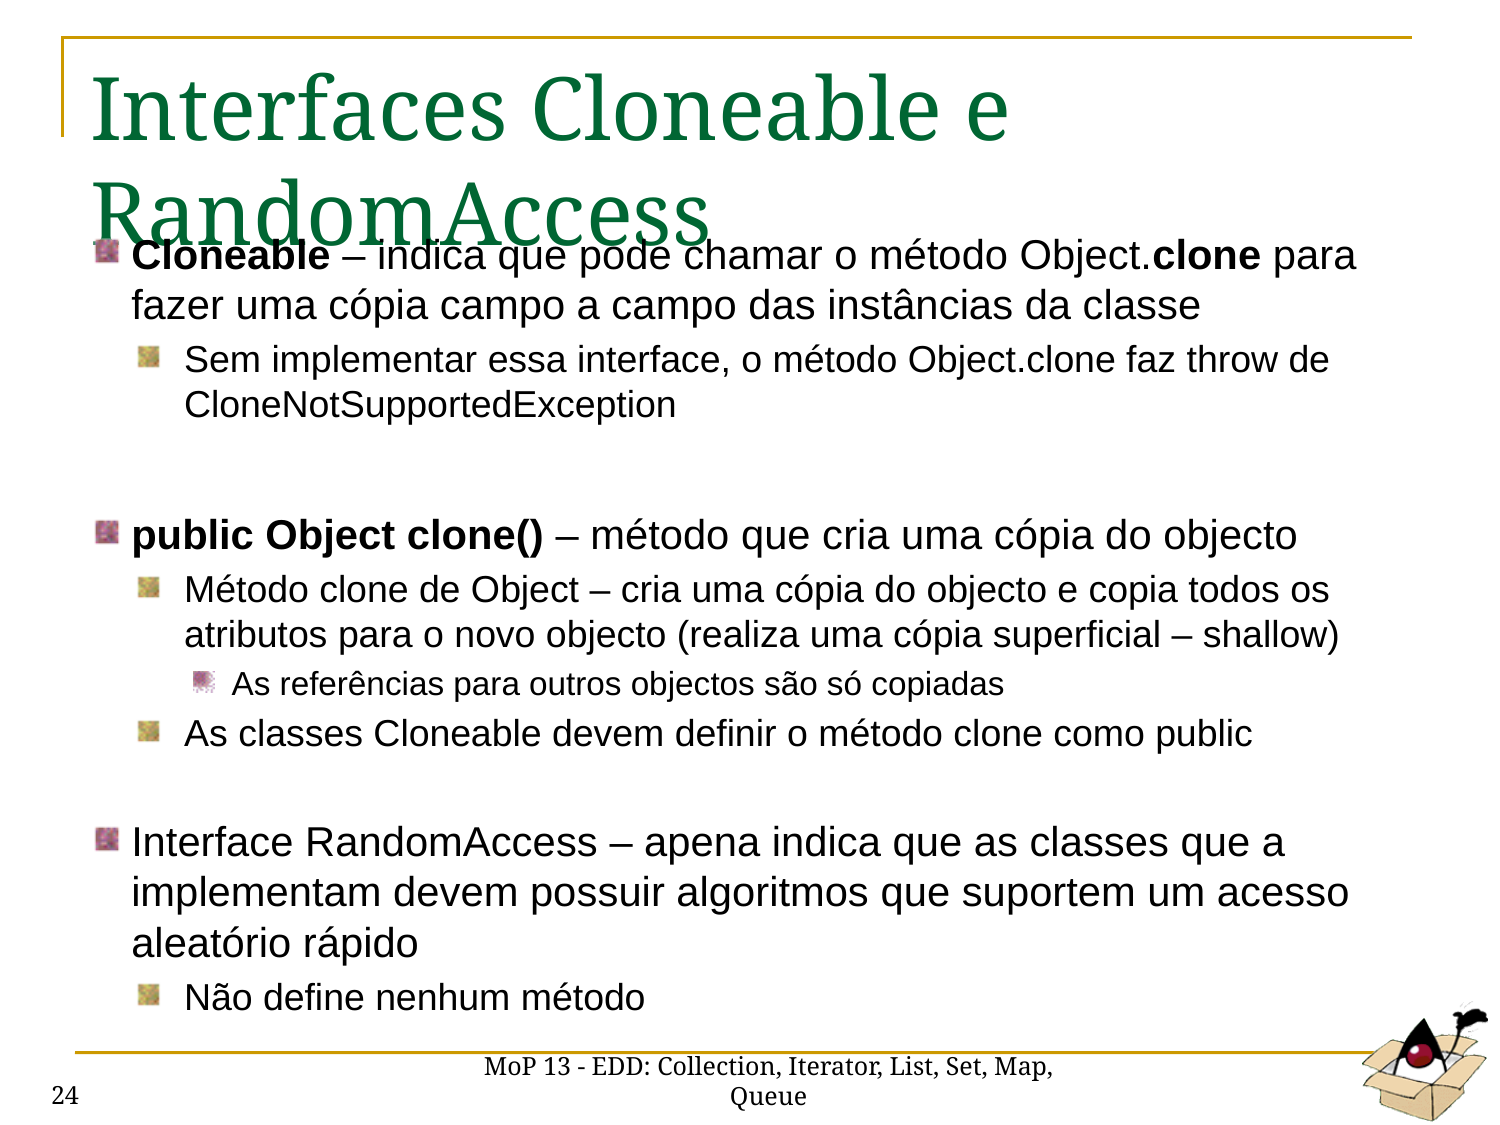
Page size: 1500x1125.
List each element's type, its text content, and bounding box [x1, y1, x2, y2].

picture [133, 572, 166, 604]
title Interfaces Cloneable e RandomAccess [75, 45, 1425, 173]
picture [90, 515, 126, 551]
picture [90, 234, 126, 270]
picture [90, 822, 126, 858]
picture [133, 341, 166, 374]
picture [193, 671, 215, 693]
picture [133, 716, 166, 748]
picture [1362, 999, 1488, 1122]
footer MoP 13 - EDD: Collection, Iterator, List, Set, Map, Queue [462, 1065, 1075, 1118]
list Cloneable – indica que pode chamar o método Object.clone para fazer uma cópia campo a campo das instâncias da classe Sem implementar essa interface, o método Object.clone faz throw de CloneNotSupportedException public Object clone() – método que cria uma cópia do objecto Método clone de Object – cria uma cópia do objecto e copia todos os atributos para o novo objecto (realiza uma cópia superficial – shallow) As referências para outros objectos são só copiadas As classes Cloneable devem definir o método clone como public Interface RandomAccess – apena indica que as classes que a implementam devem possuir algoritmos que suportem um acesso aleatório rápido Não define nenhum método [75, 219, 1425, 1035]
picture [133, 979, 166, 1012]
